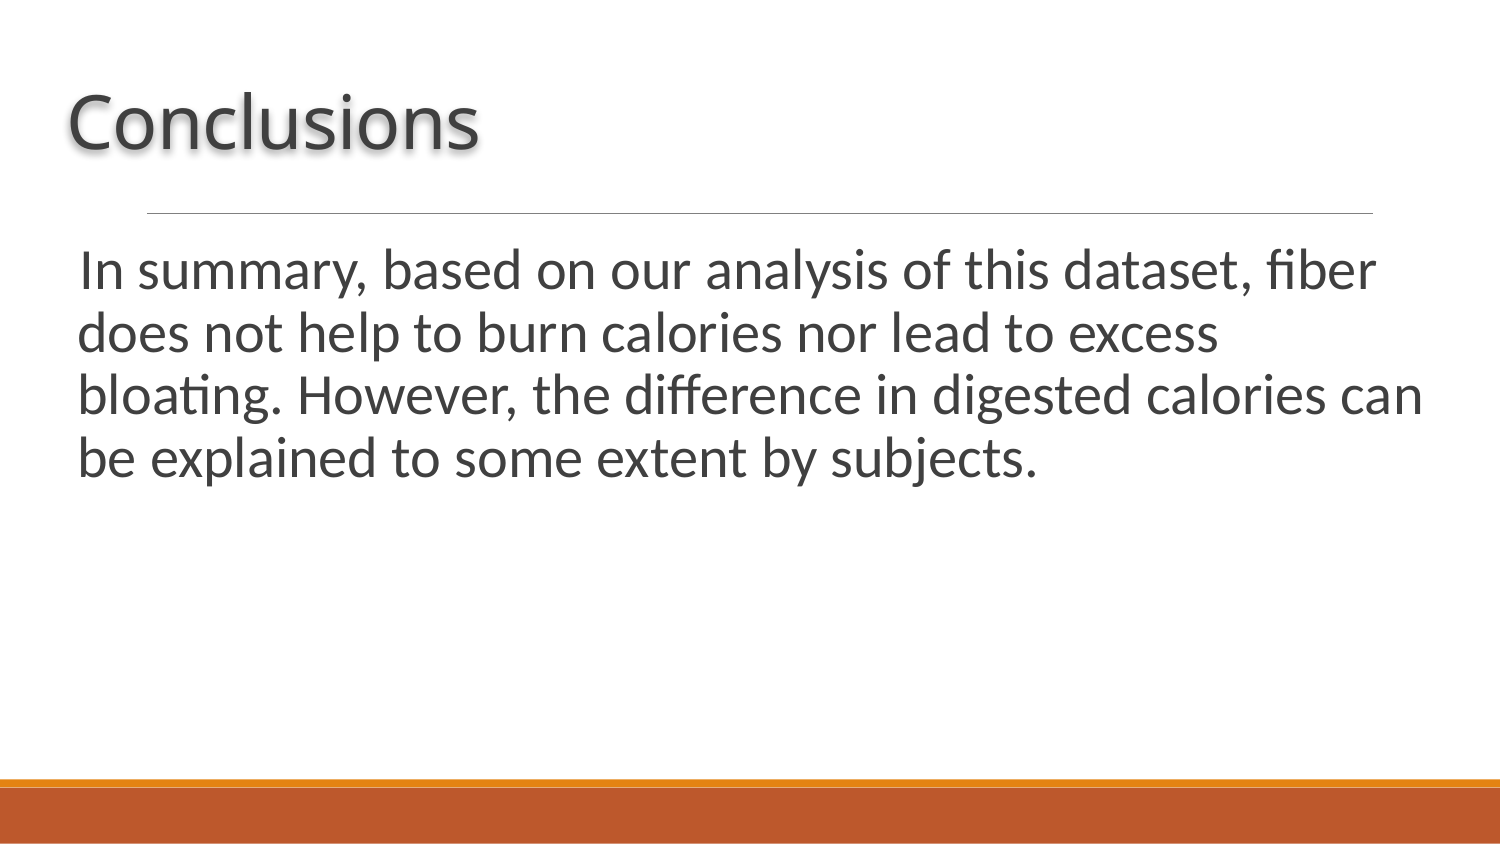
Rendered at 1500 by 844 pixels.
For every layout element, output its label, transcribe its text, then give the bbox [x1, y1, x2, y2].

list In summary, based on our analysis of this dataset, fiber does not help to burn calories nor lead to excess bloating. However, the difference in digested calories can be explained to some extent by subjects. [51, 224, 1449, 785]
title Conclusions [51, 72, 1449, 167]
